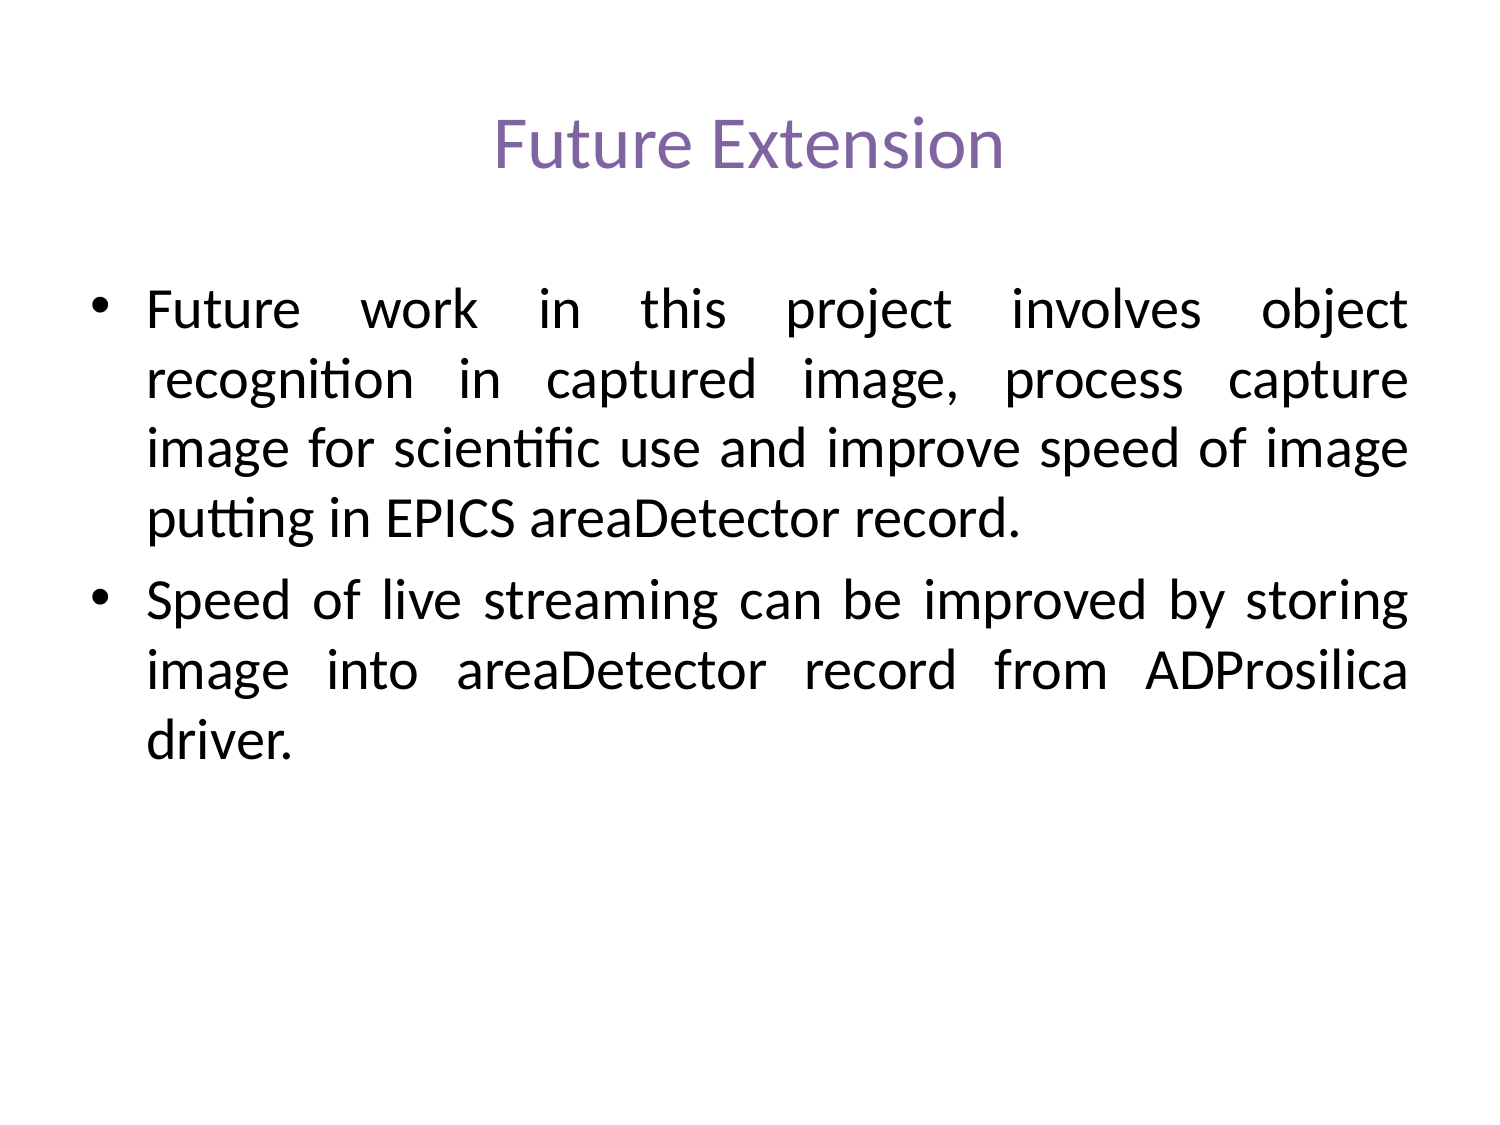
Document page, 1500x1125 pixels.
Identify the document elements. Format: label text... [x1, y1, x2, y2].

list Future work in this project involves object recognition in captured image, process capture image for scientific use and improve speed of image putting in EPICS areaDetector record. Speed of live streaming can be improved by storing image into areaDetector record from ADProsilica driver. [75, 262, 1425, 1005]
title Future Extension [75, 45, 1425, 233]
